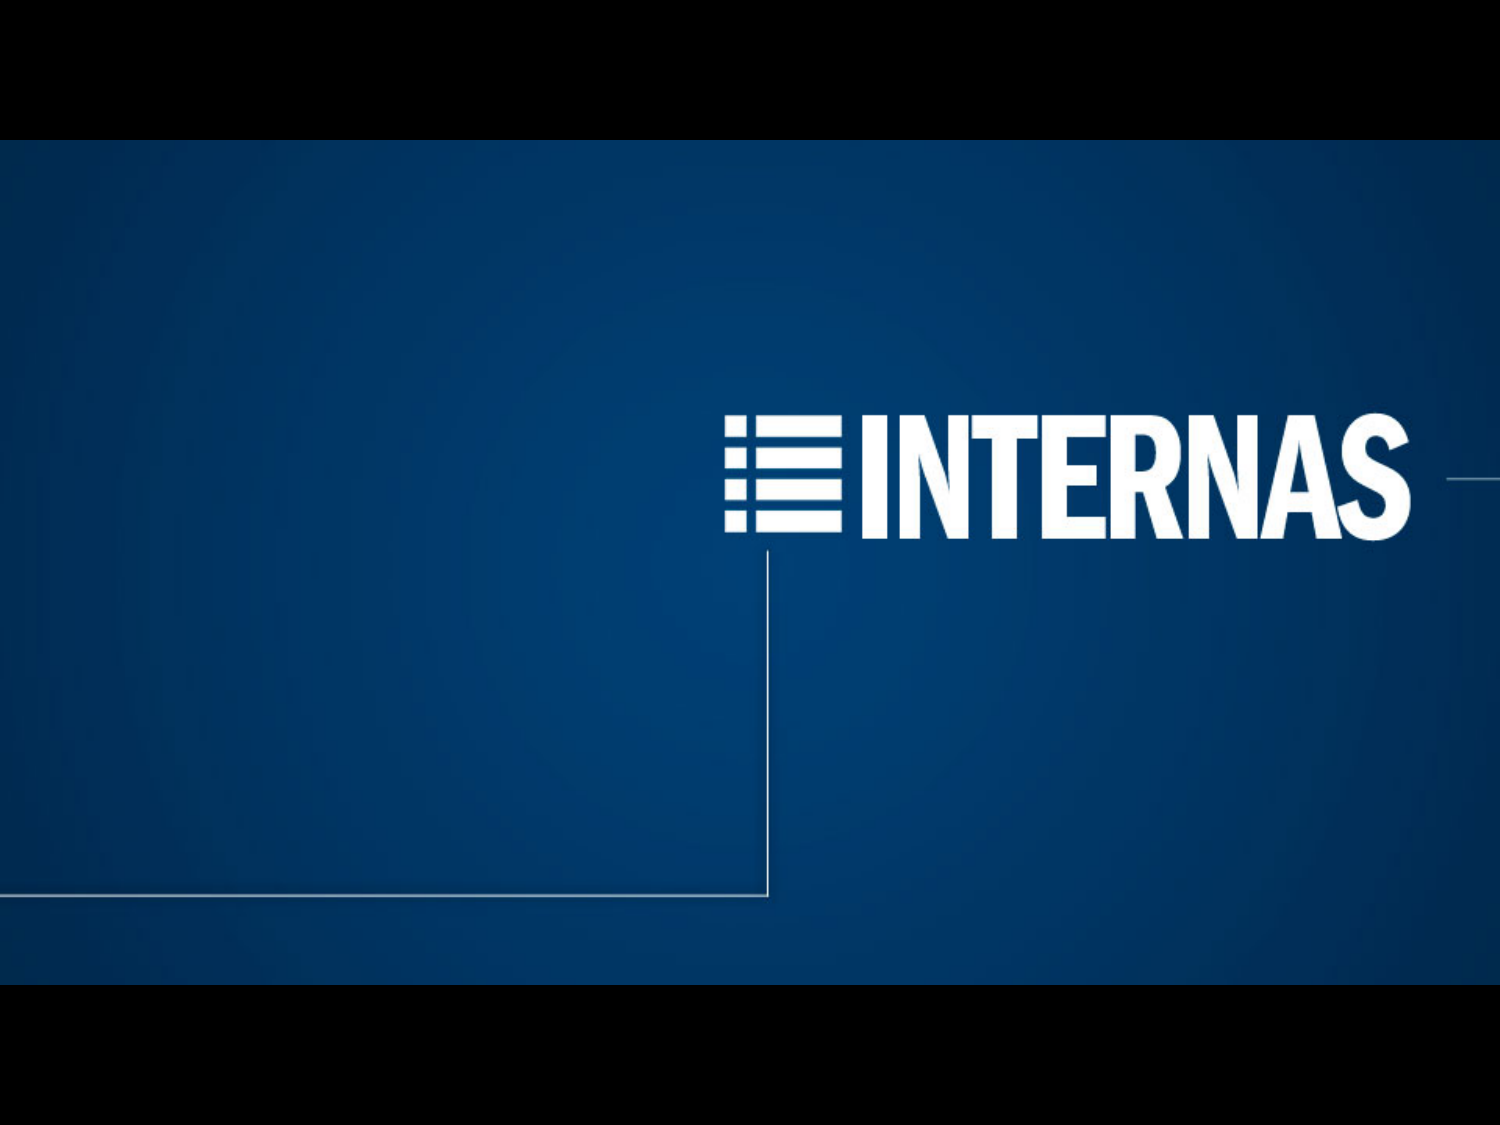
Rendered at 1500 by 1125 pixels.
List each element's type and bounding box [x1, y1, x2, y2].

picture [0, 140, 1500, 985]
